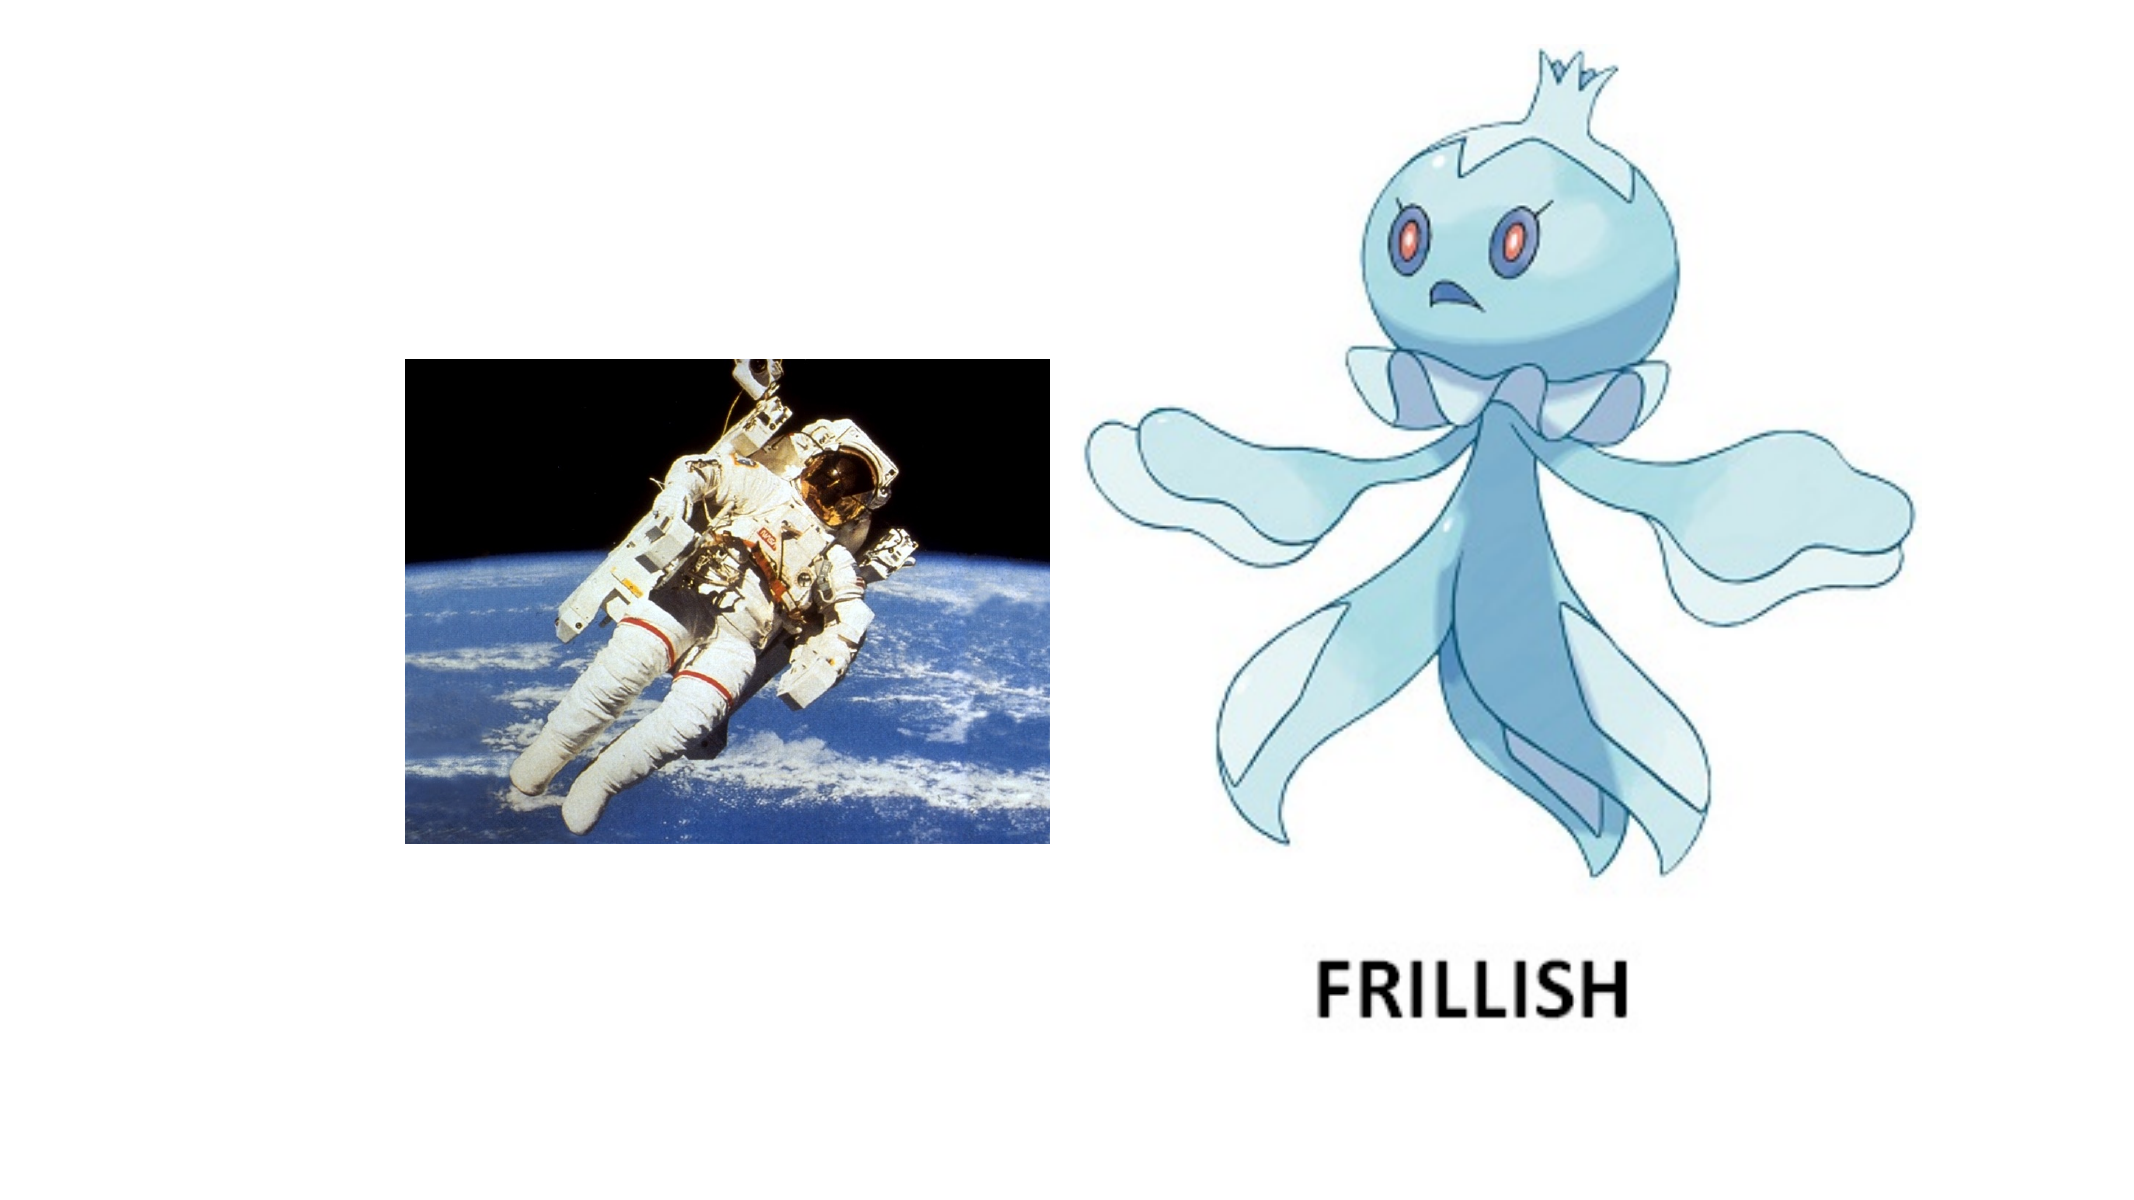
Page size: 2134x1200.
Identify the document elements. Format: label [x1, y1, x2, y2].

picture [1079, 44, 1922, 1170]
picture [404, 359, 1050, 844]
